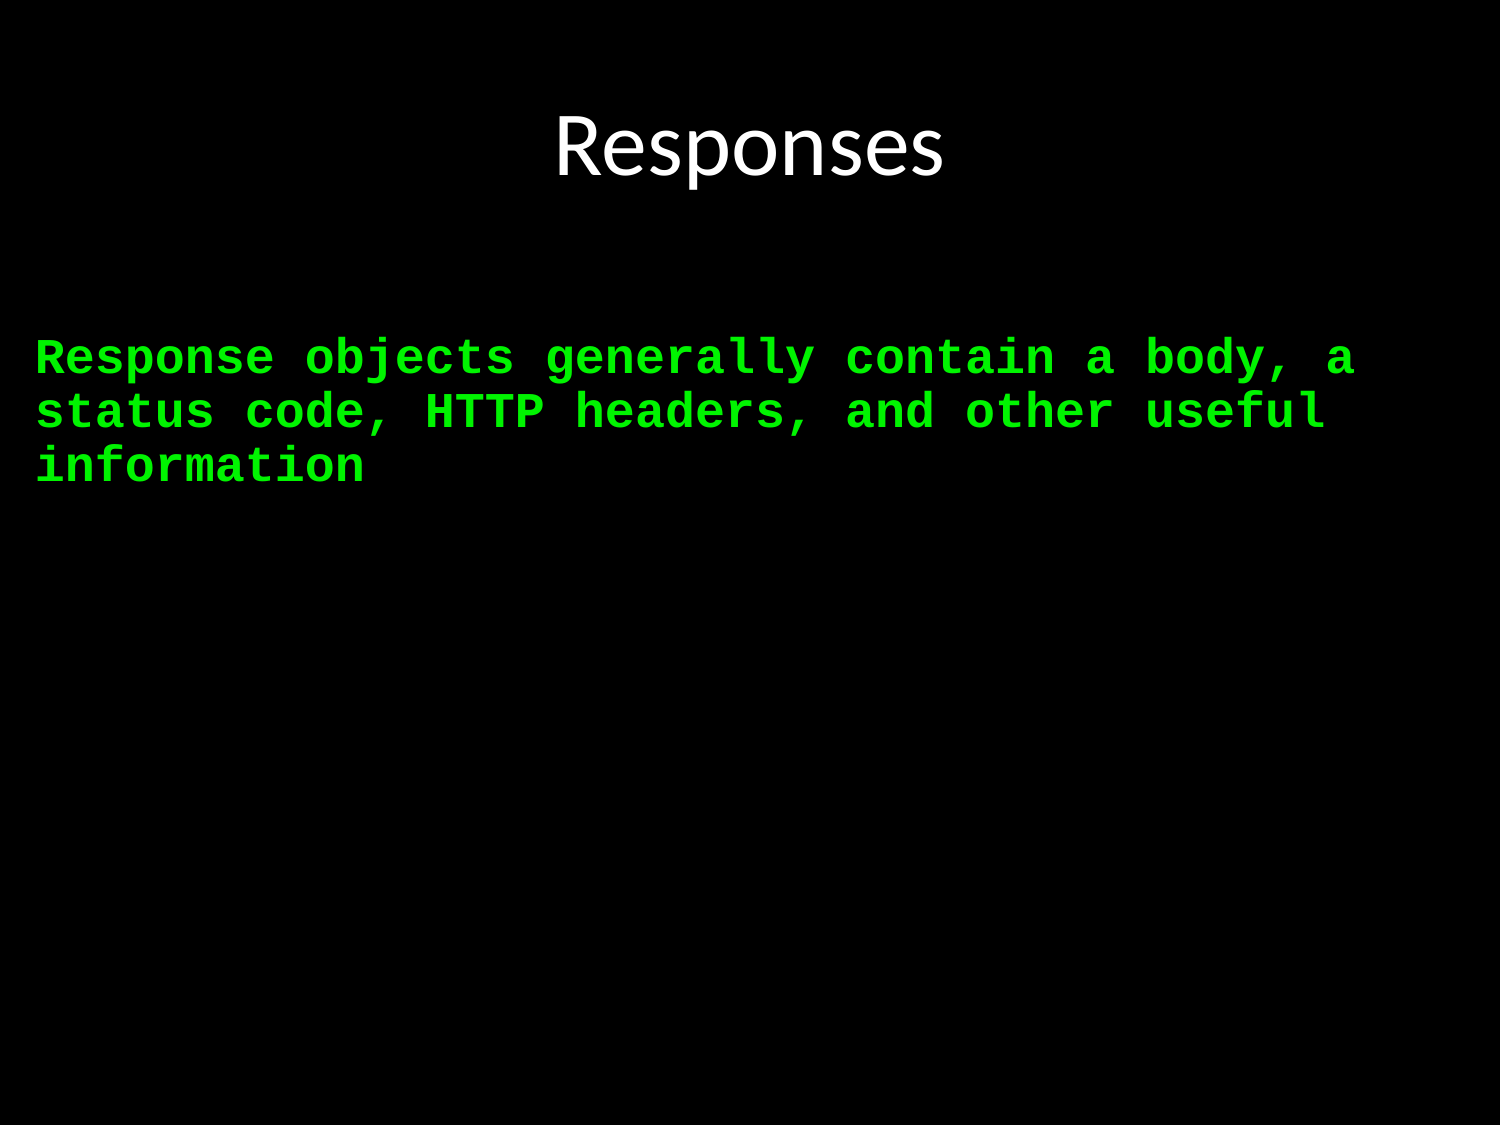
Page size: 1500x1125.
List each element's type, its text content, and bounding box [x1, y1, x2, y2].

list Response objects generally contain a body, a status code, HTTP headers, and other useful information [19, 252, 1477, 1104]
title Responses [75, 45, 1425, 233]
